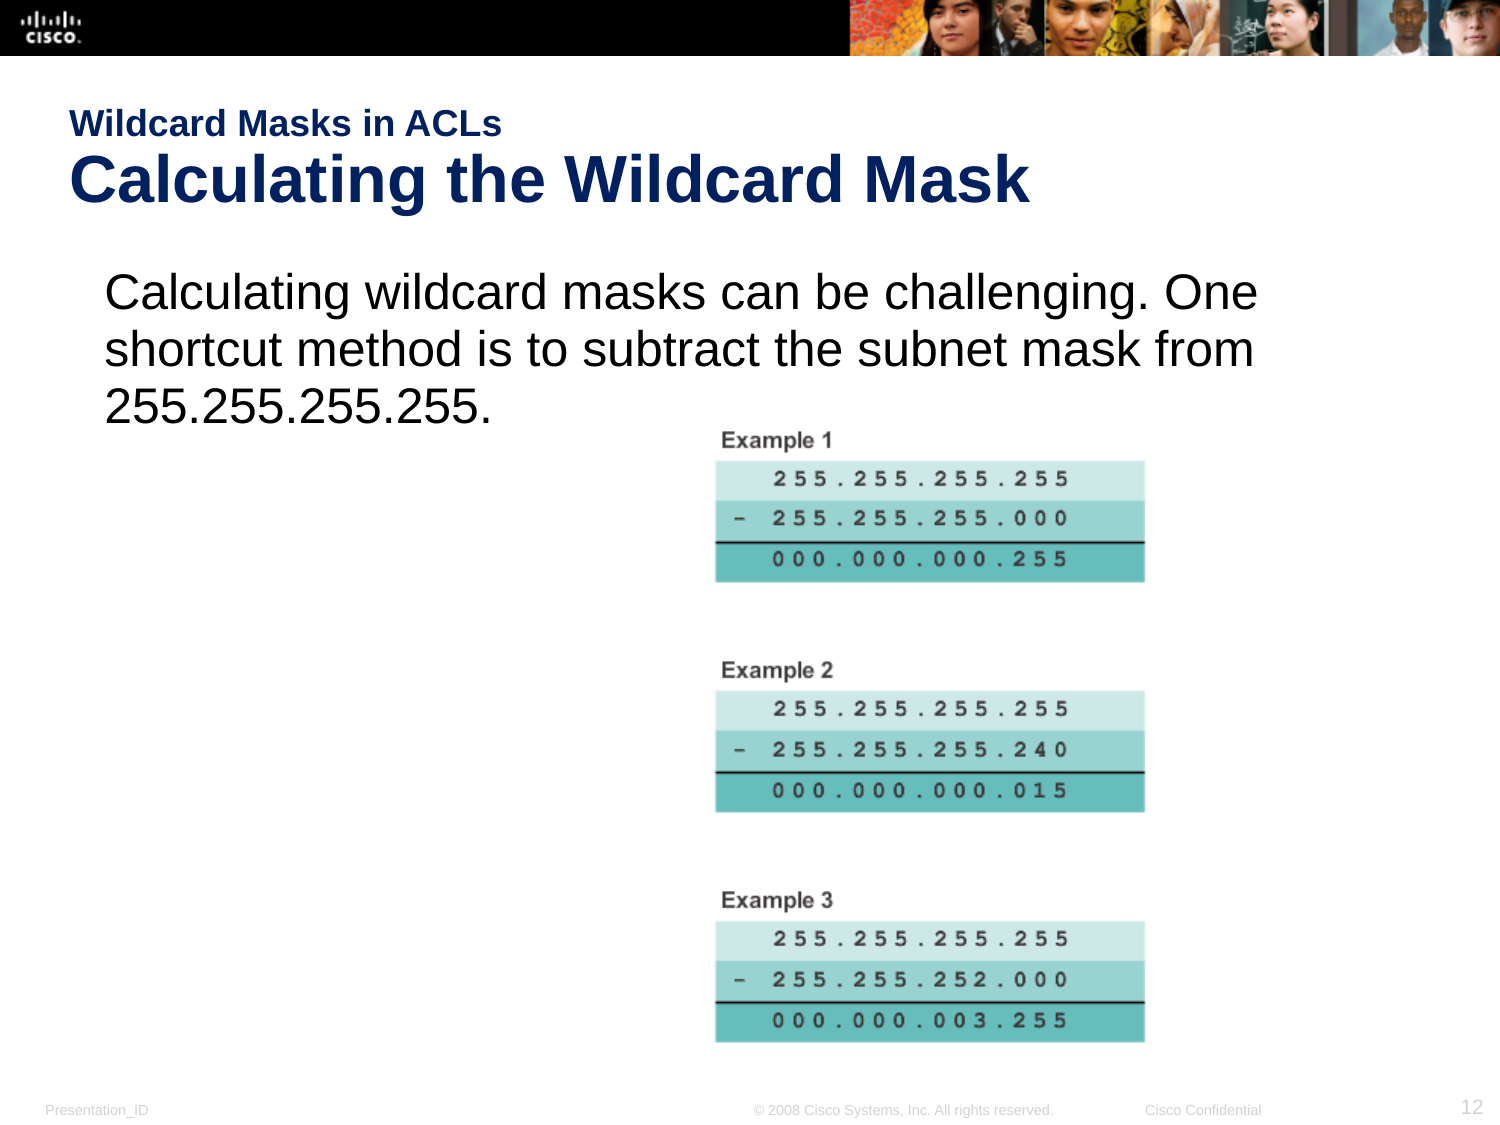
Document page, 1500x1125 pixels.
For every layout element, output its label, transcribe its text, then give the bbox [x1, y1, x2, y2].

picture [703, 418, 1162, 1058]
list Calculating wildcard masks can be challenging. One shortcut method is to subtract the subnet mask from 255.255.255.255. [90, 256, 1394, 977]
title Wildcard Masks in ACLs Calculating the Wildcard Mask [55, 80, 1444, 224]
picture [0, 0, 1500, 56]
